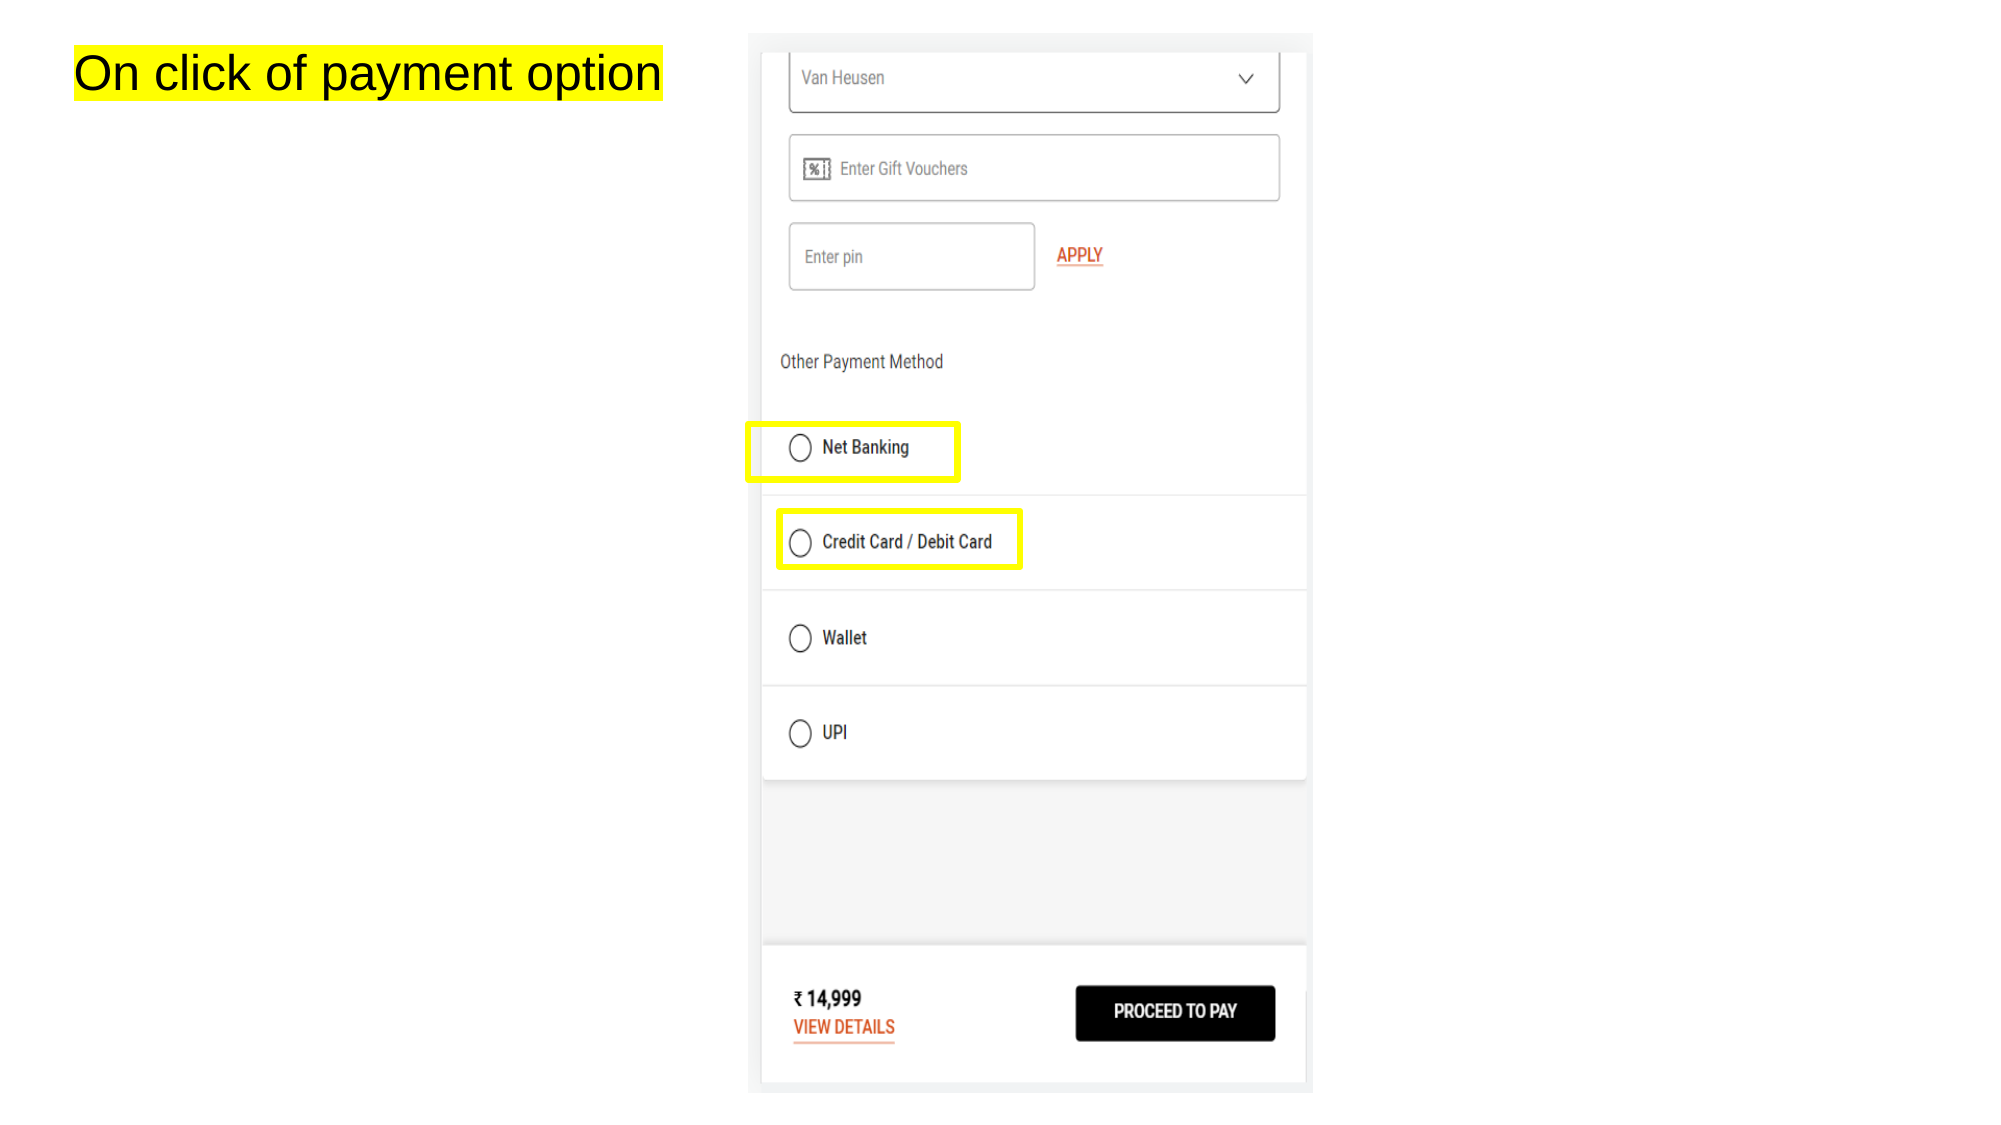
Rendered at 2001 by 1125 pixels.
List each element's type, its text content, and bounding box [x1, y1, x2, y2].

text_box On click of payment option [58, 32, 748, 108]
picture [747, 33, 1314, 1093]
